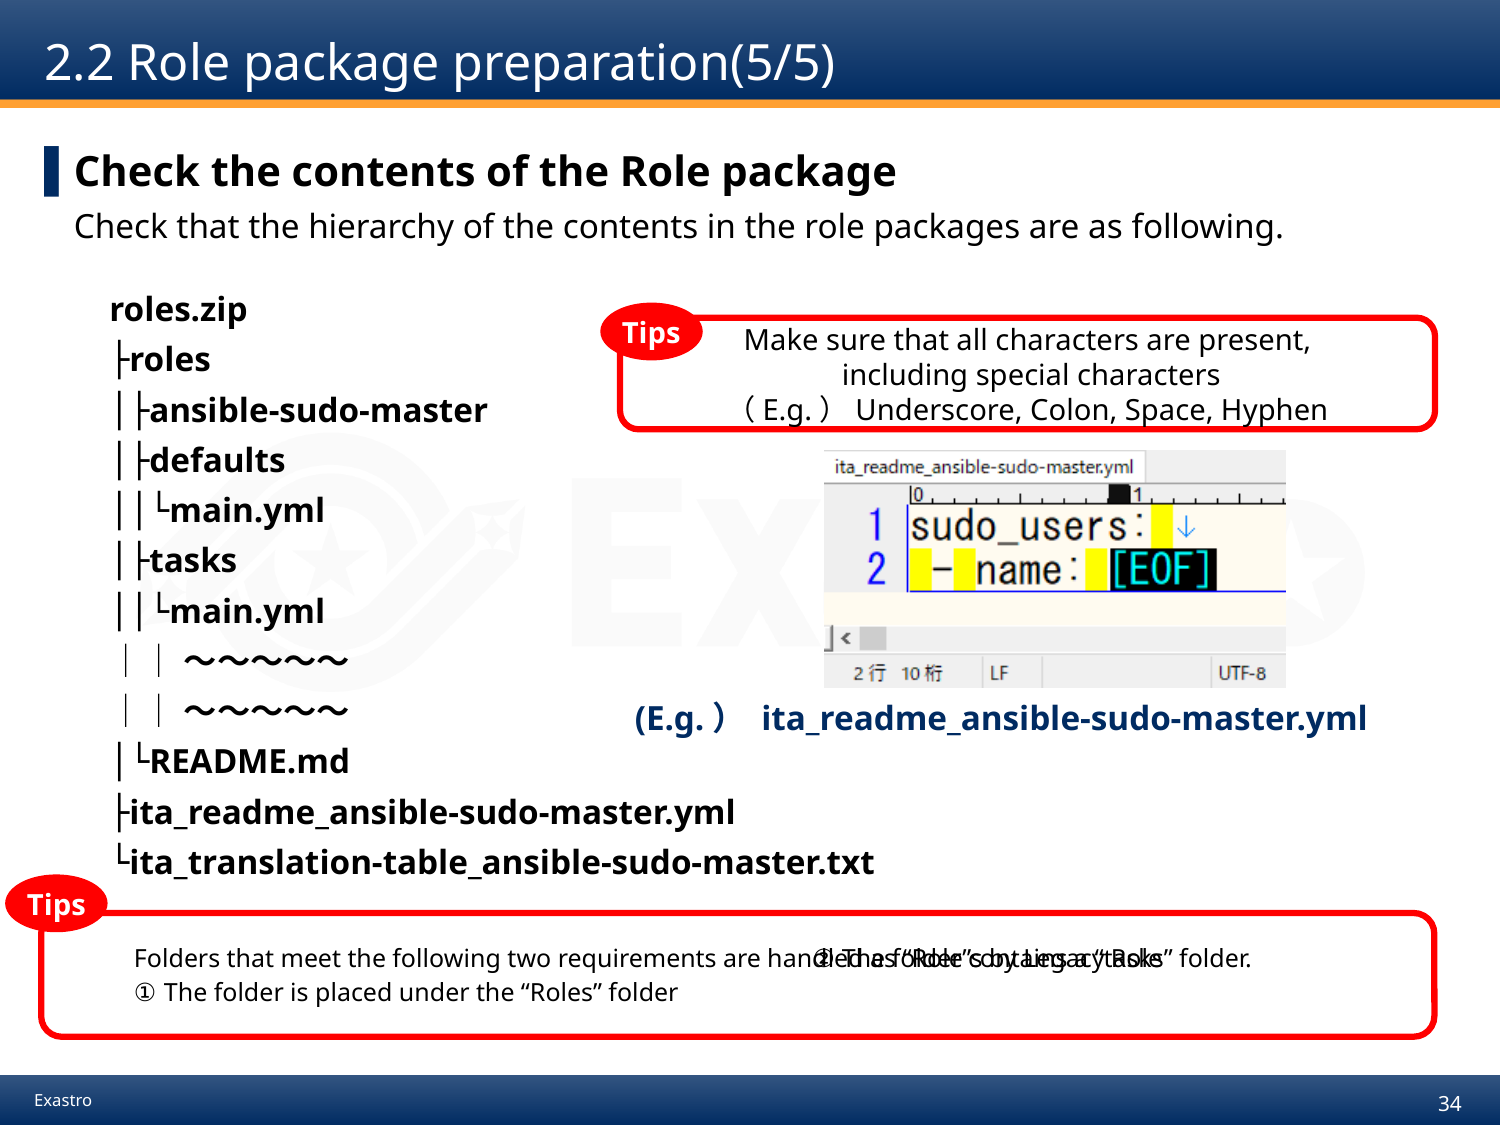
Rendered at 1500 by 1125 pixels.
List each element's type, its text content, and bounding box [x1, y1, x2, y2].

title 2.2 Role package preparation(5/5) [29, 18, 1471, 96]
picture [0, 0, 1500, 1125]
text_box Make sure that all characters are present, including special characters （E.g.）Underscore, Colon, Space, Hyphen [617, 315, 1438, 432]
text_box Folders that meet the following two requirements are handled as “Role”s by Legacy Role ① The folder is placed under the “Roles” folder ② The folder contains a “tasks” folder. [39, 910, 1437, 1039]
text_box (E.g.） ita_readme_ansible-sudo-master.yml [549, 689, 1455, 745]
list Check the contents of the Role package Check that the hierarchy of the contents in the role packages are as following. roles.zip ├roles │├ansible-sudo-master │├defaults ││└main.yml │├tasks ││└main.yml ││～～～～～ ││～～～～～ │└README.md ├ita_readme_ansible-sudo-master.yml └ita_translation-table_ansible-sudo-master.txt [29, 137, 1471, 1059]
text_box Tips [5, 874, 108, 933]
text_box Tips [600, 302, 703, 361]
